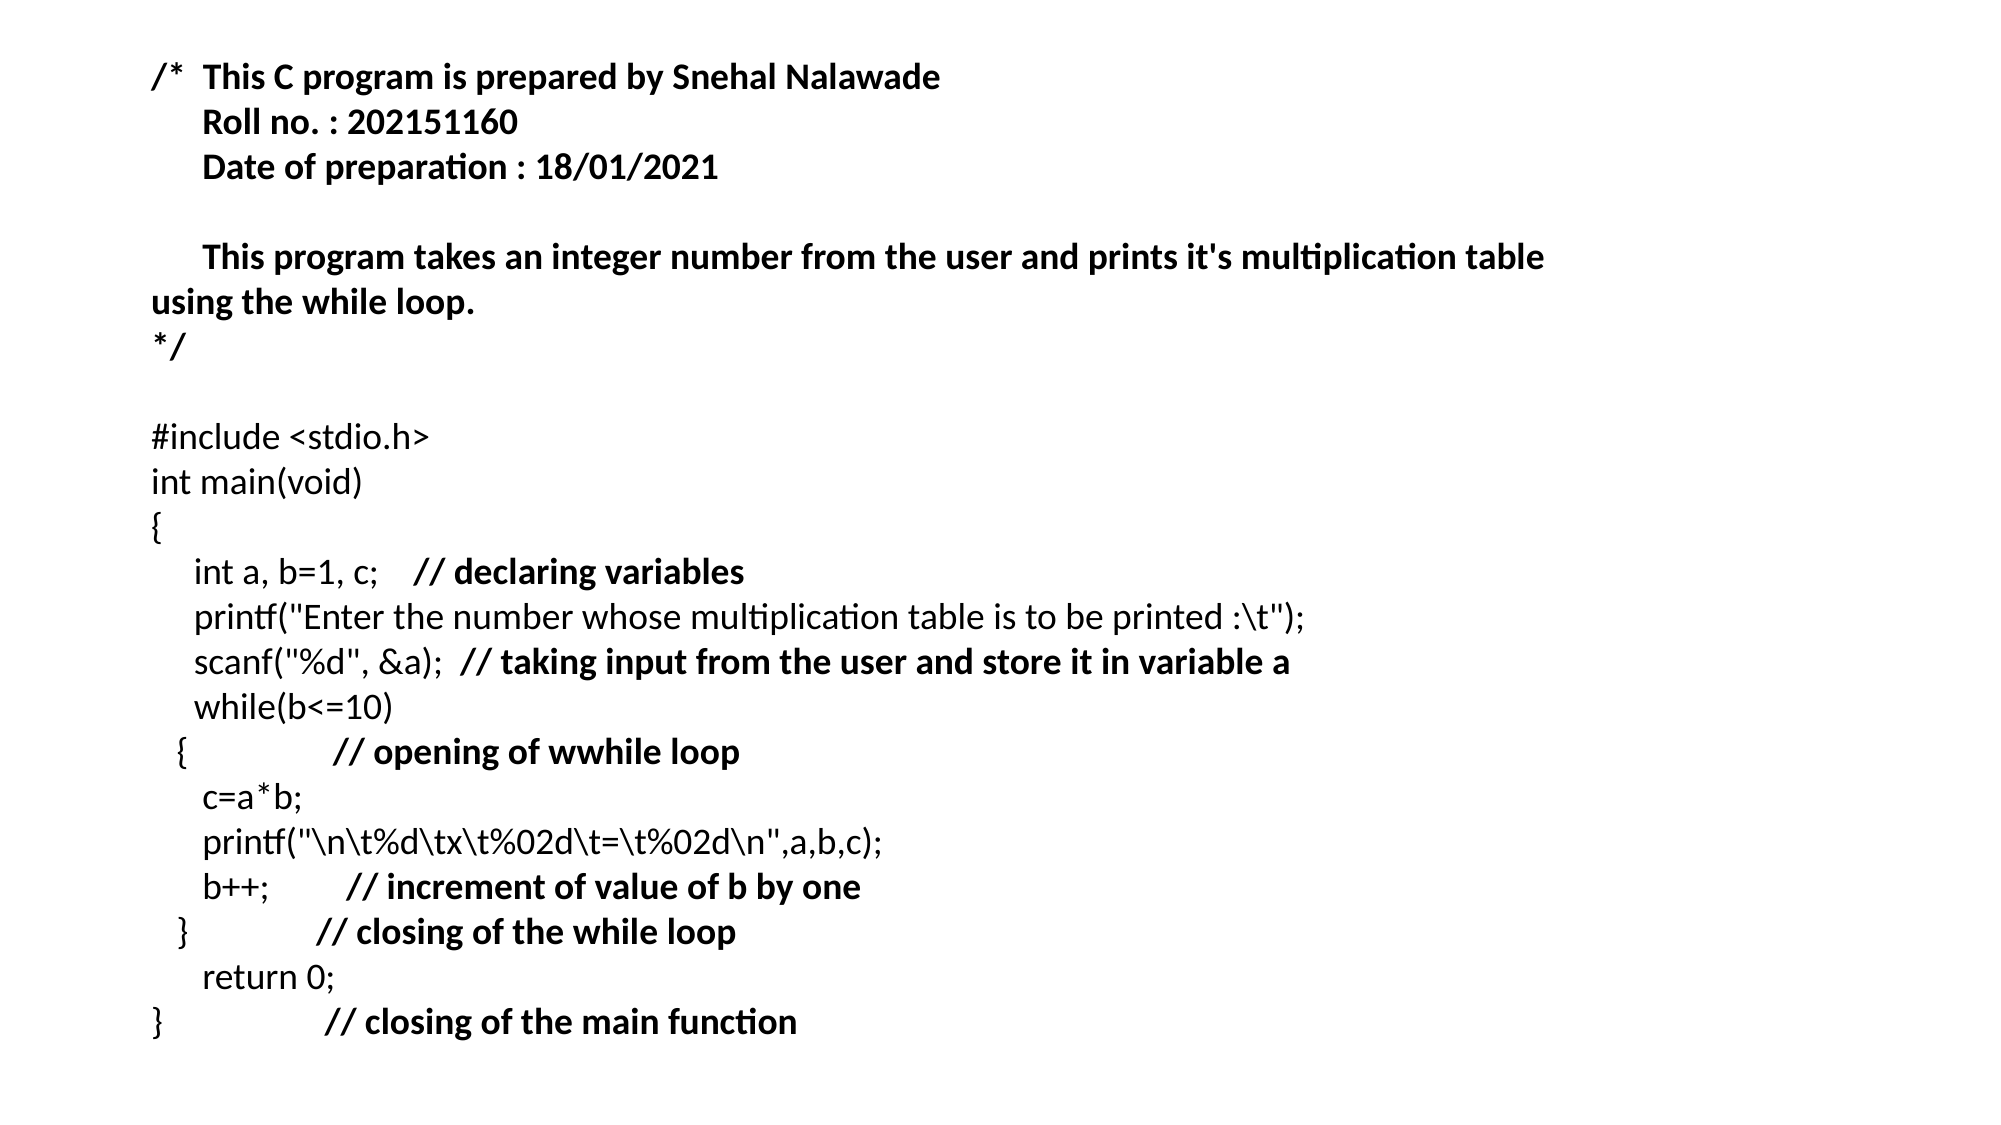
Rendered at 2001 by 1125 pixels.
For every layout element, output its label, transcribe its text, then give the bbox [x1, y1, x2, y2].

text_box /* This C program is prepared by Snehal Nalawade Roll no. : 202151160 Date of preparation : 18/01/2021 This program takes an integer number from the user and prints it's multiplication table using the while loop. */ #include <stdio.h> int main(void) { int a, b=1, c; // declaring variables printf("Enter the number whose multiplication table is to be printed :\t"); scanf("%d", &a); // taking input from the user and store it in variable a while(b<=10) { // opening of wwhile loop c=a*b; printf("\n\t%d\tx\t%02d\t=\t%02d\n",a,b,c); b++; // increment of value of b by one } // closing of the while loop return 0; } // closing of the main function [136, 44, 1584, 1050]
